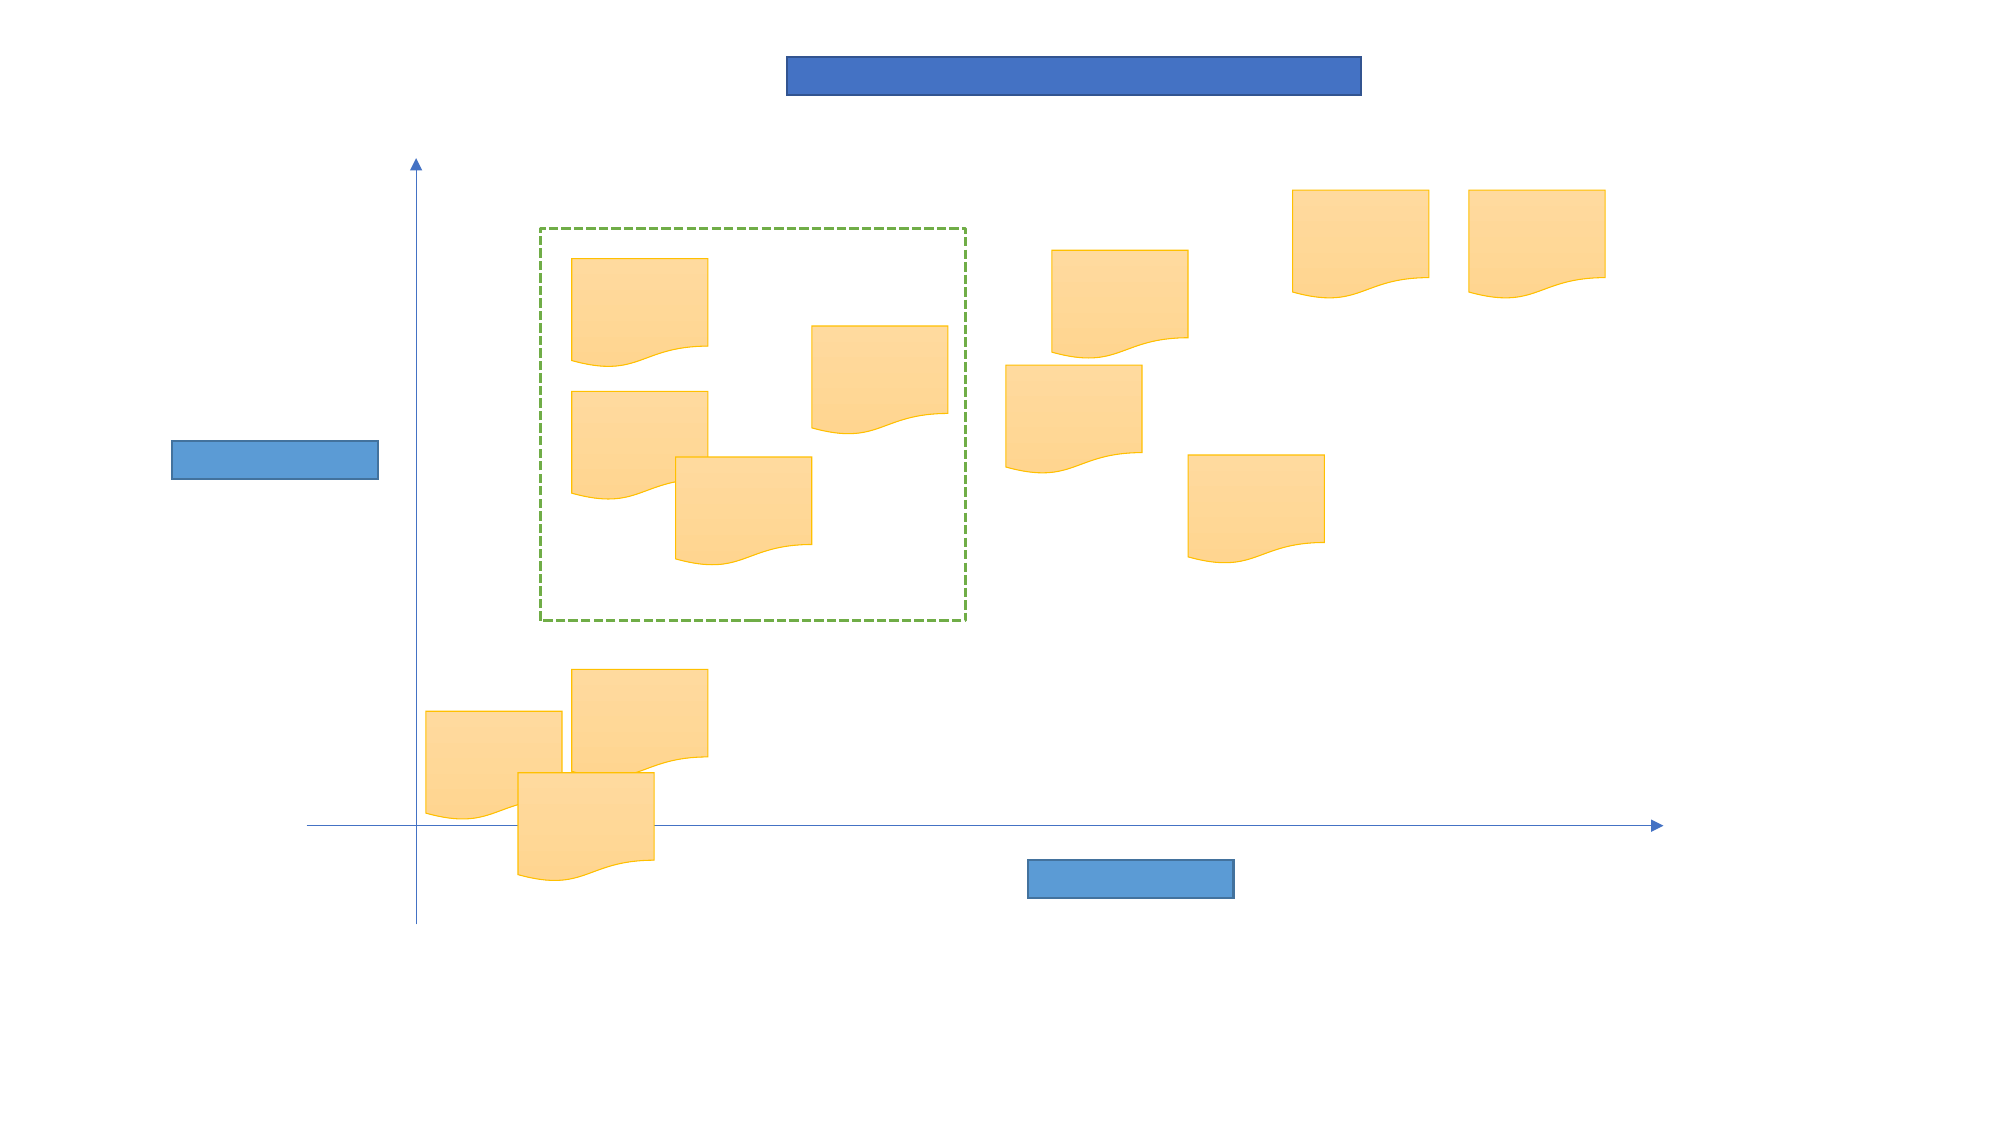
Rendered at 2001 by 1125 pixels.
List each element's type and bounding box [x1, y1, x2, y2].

text_box [786, 56, 1362, 96]
text_box [517, 826, 655, 881]
text_box [425, 710, 563, 820]
text_box [540, 228, 966, 621]
text_box [1027, 859, 1235, 899]
text_box [1468, 189, 1606, 299]
text_box [1292, 189, 1430, 299]
text_box [1005, 364, 1143, 474]
text_box [517, 772, 655, 825]
text_box [1187, 454, 1325, 564]
text_box [1051, 249, 1189, 359]
text_box [171, 440, 379, 480]
text_box [571, 668, 709, 772]
